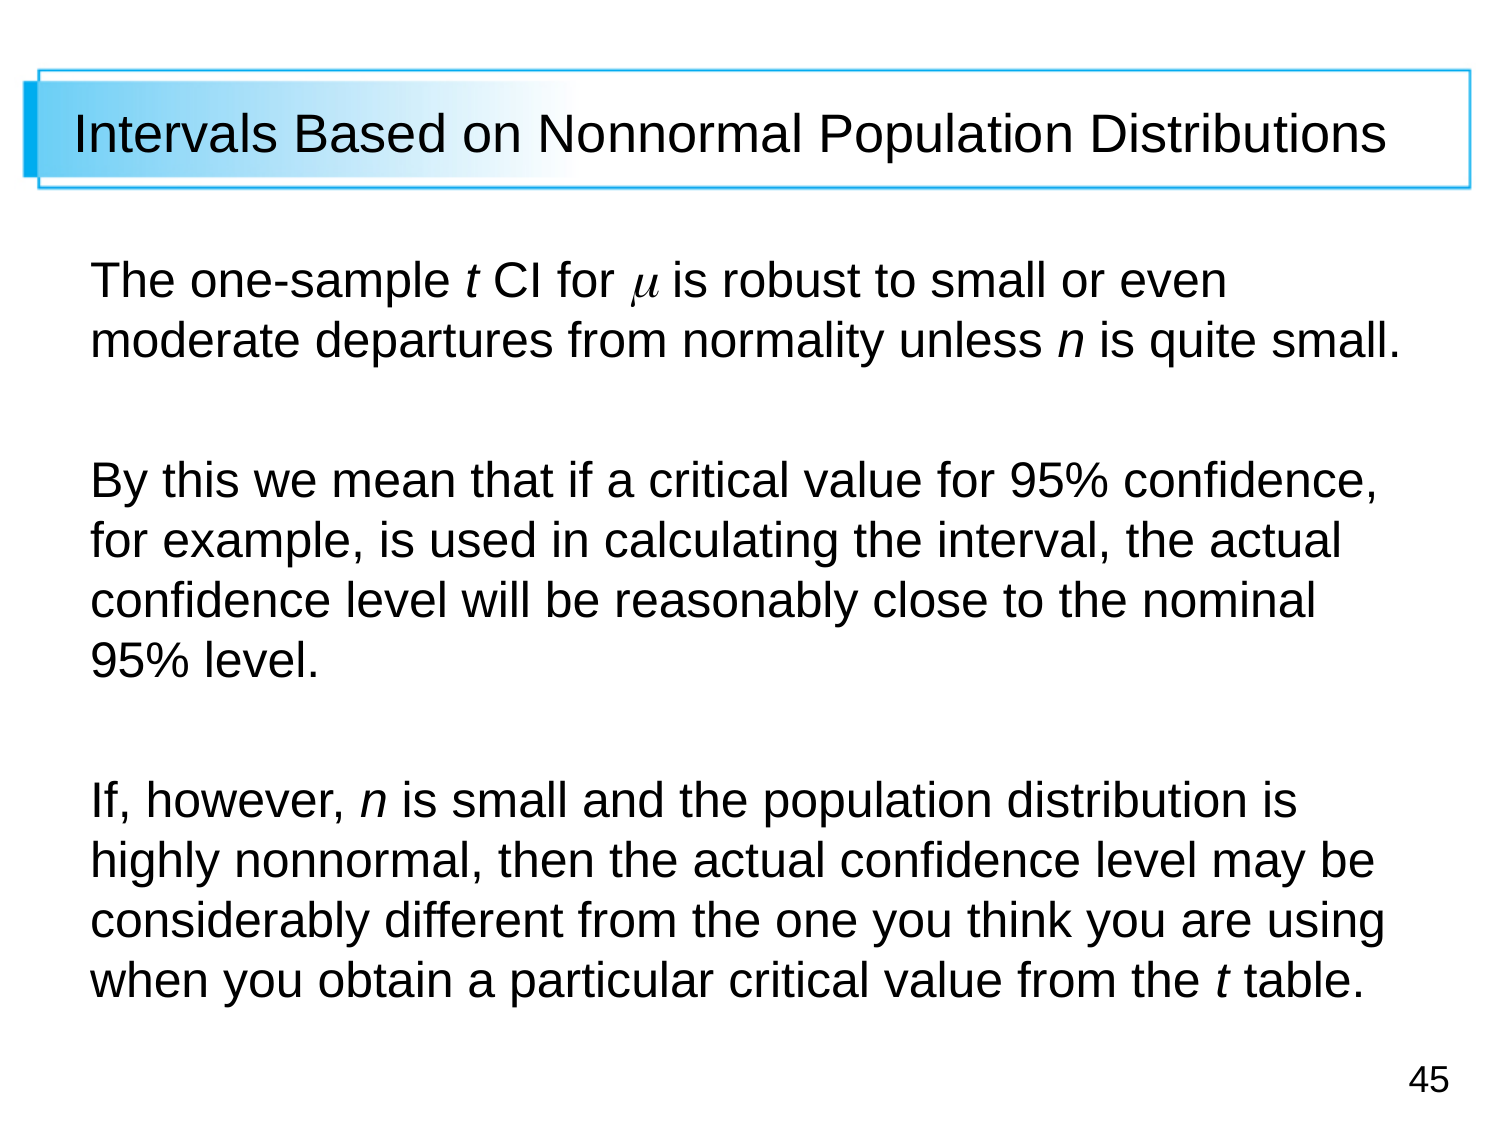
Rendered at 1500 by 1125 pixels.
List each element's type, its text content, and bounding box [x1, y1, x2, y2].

title Intervals Based on Nonnormal Population Distributions [58, 37, 1409, 225]
picture [1409, 62, 1476, 200]
picture [14, 62, 58, 200]
list The one-sample t CI for  is robust to small or even moderate departures from normality unless n is quite small. By this we mean that if a critical value for 95% confidence, for example, is used in calculating the interval, the actual confidence level will be reasonably close to the nominal 95% level. If, however, n is small and the population distribution is highly nonnormal, then the actual confidence level may be considerably different from the one you think you are using when you obtain a particular critical value from the t table. [75, 239, 1425, 1103]
